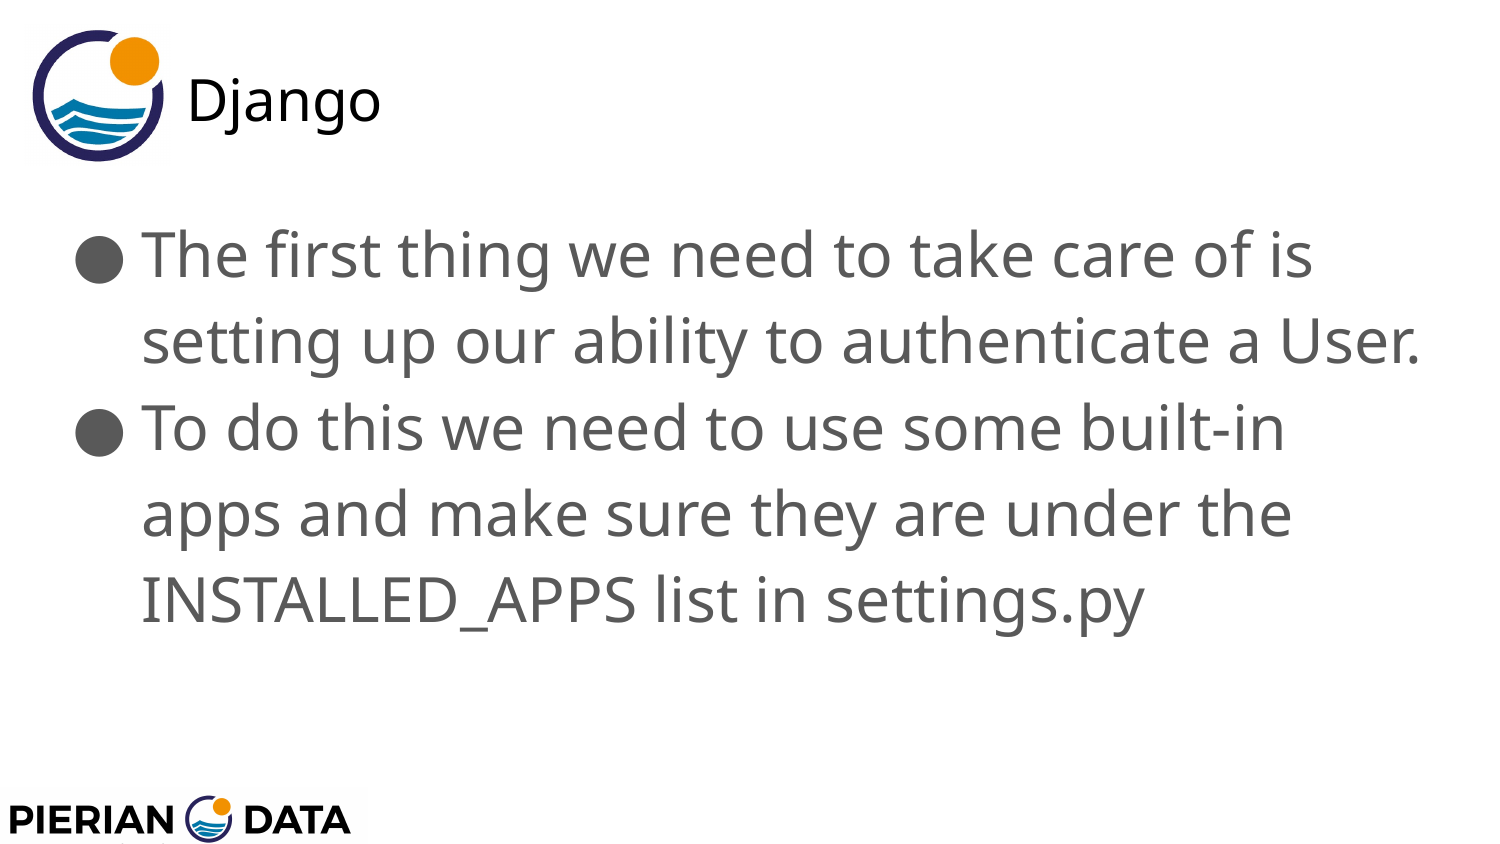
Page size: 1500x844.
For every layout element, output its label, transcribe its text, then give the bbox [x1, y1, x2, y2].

title Django [176, 48, 1449, 143]
picture [0, 787, 368, 844]
picture [24, 24, 172, 167]
list The first thing we need to take care of is setting up our ability to authenticate a User. To do this we need to use some built-in apps and make sure they are under the INSTALLED_APPS list in settings.py [51, 189, 1449, 750]
